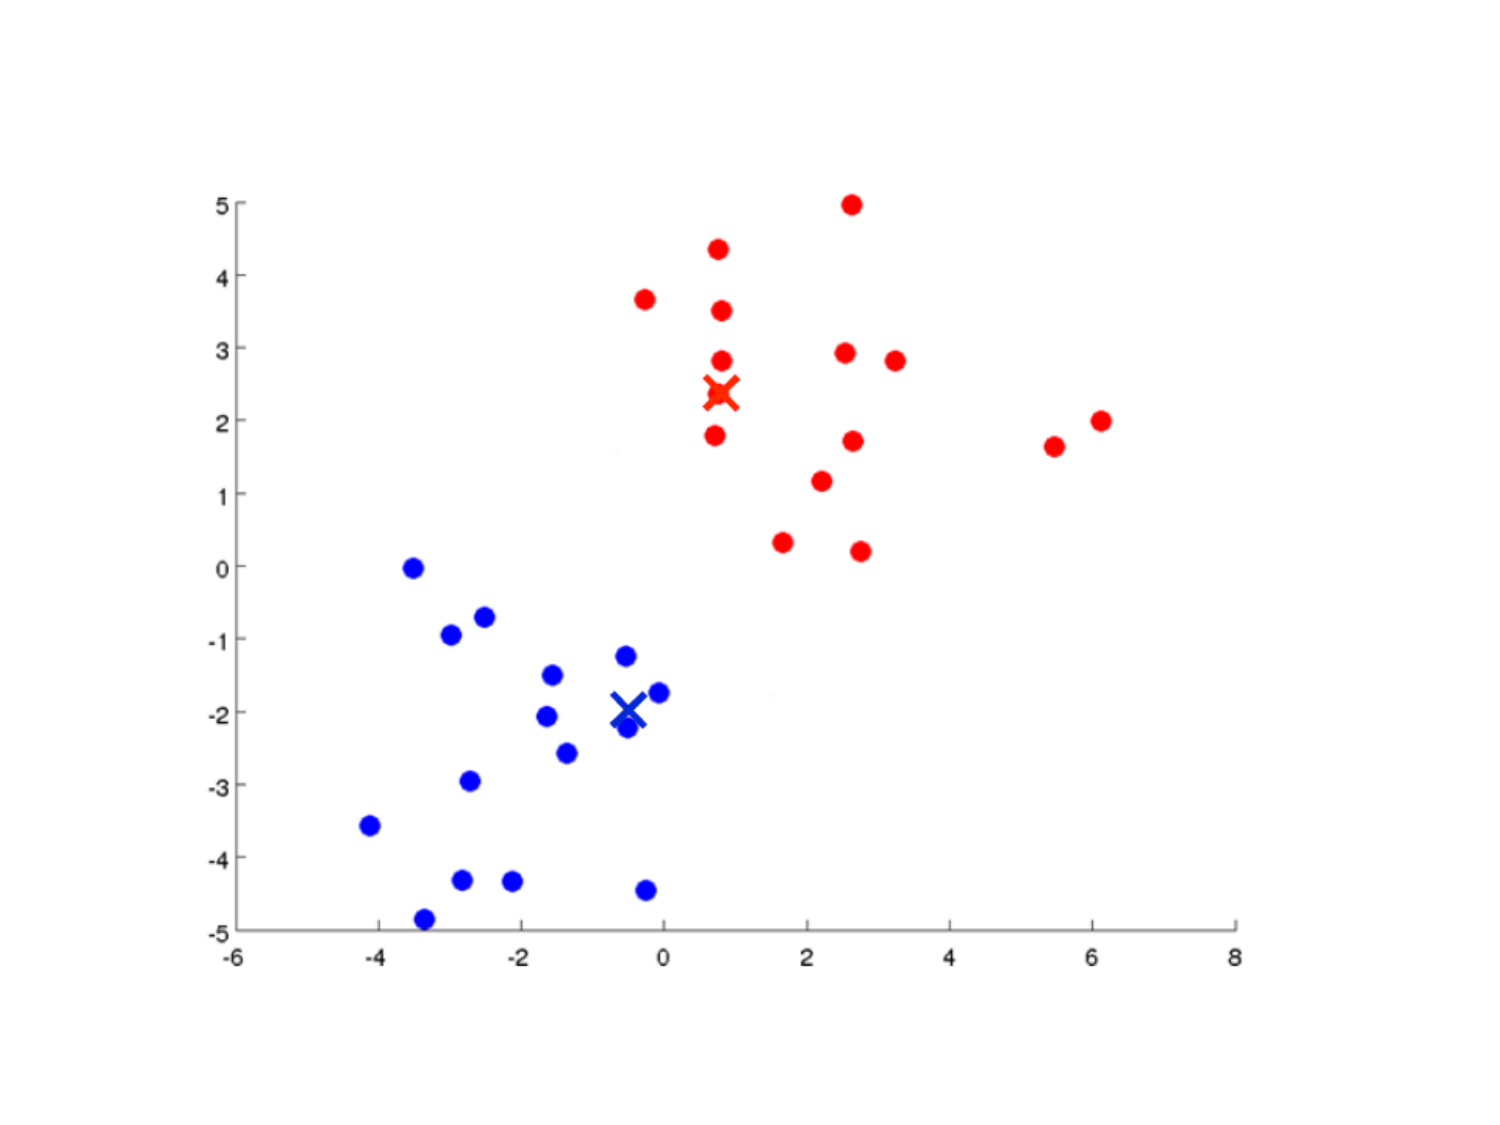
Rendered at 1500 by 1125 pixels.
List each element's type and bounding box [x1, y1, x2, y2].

picture [135, 129, 1365, 996]
